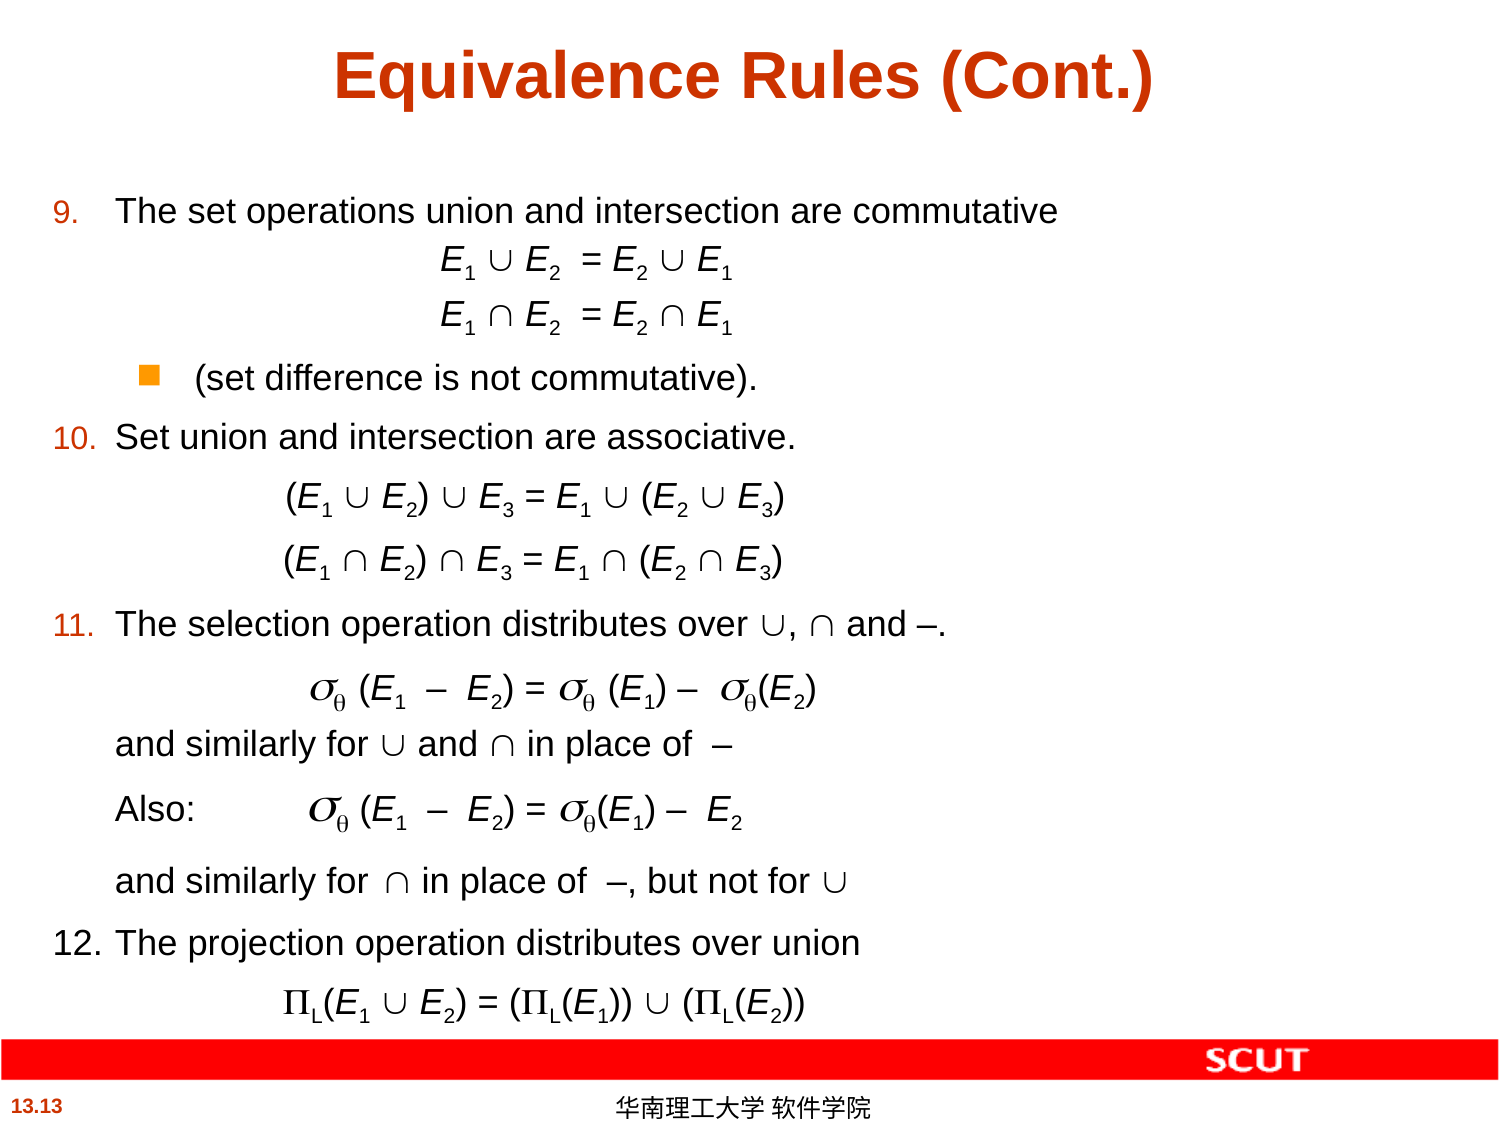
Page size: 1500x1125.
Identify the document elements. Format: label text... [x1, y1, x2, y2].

list The set operations union and intersection are commutative E1  E2 = E2  E1 E1  E2 = E2  E1 (set difference is not commutative). Set union and intersection are associative. (E1  E2)  E3 = E1  (E2  E3) (E1  E2)  E3 = E1  (E2  E3) The selection operation distributes over ,  and –.  (E1 – E2) =  (E1) – (E2) and similarly for  and  in place of – Also:  (E1 – E2) = (E1) – E2 and similarly for  in place of –, but not for  12. The projection operation distributes over union L(E1  E2) = (L(E1))  (L(E2)) [37, 174, 1450, 1038]
picture [0, 1038, 1500, 1083]
title Equivalence Rules (Cont.) [37, 18, 1452, 120]
